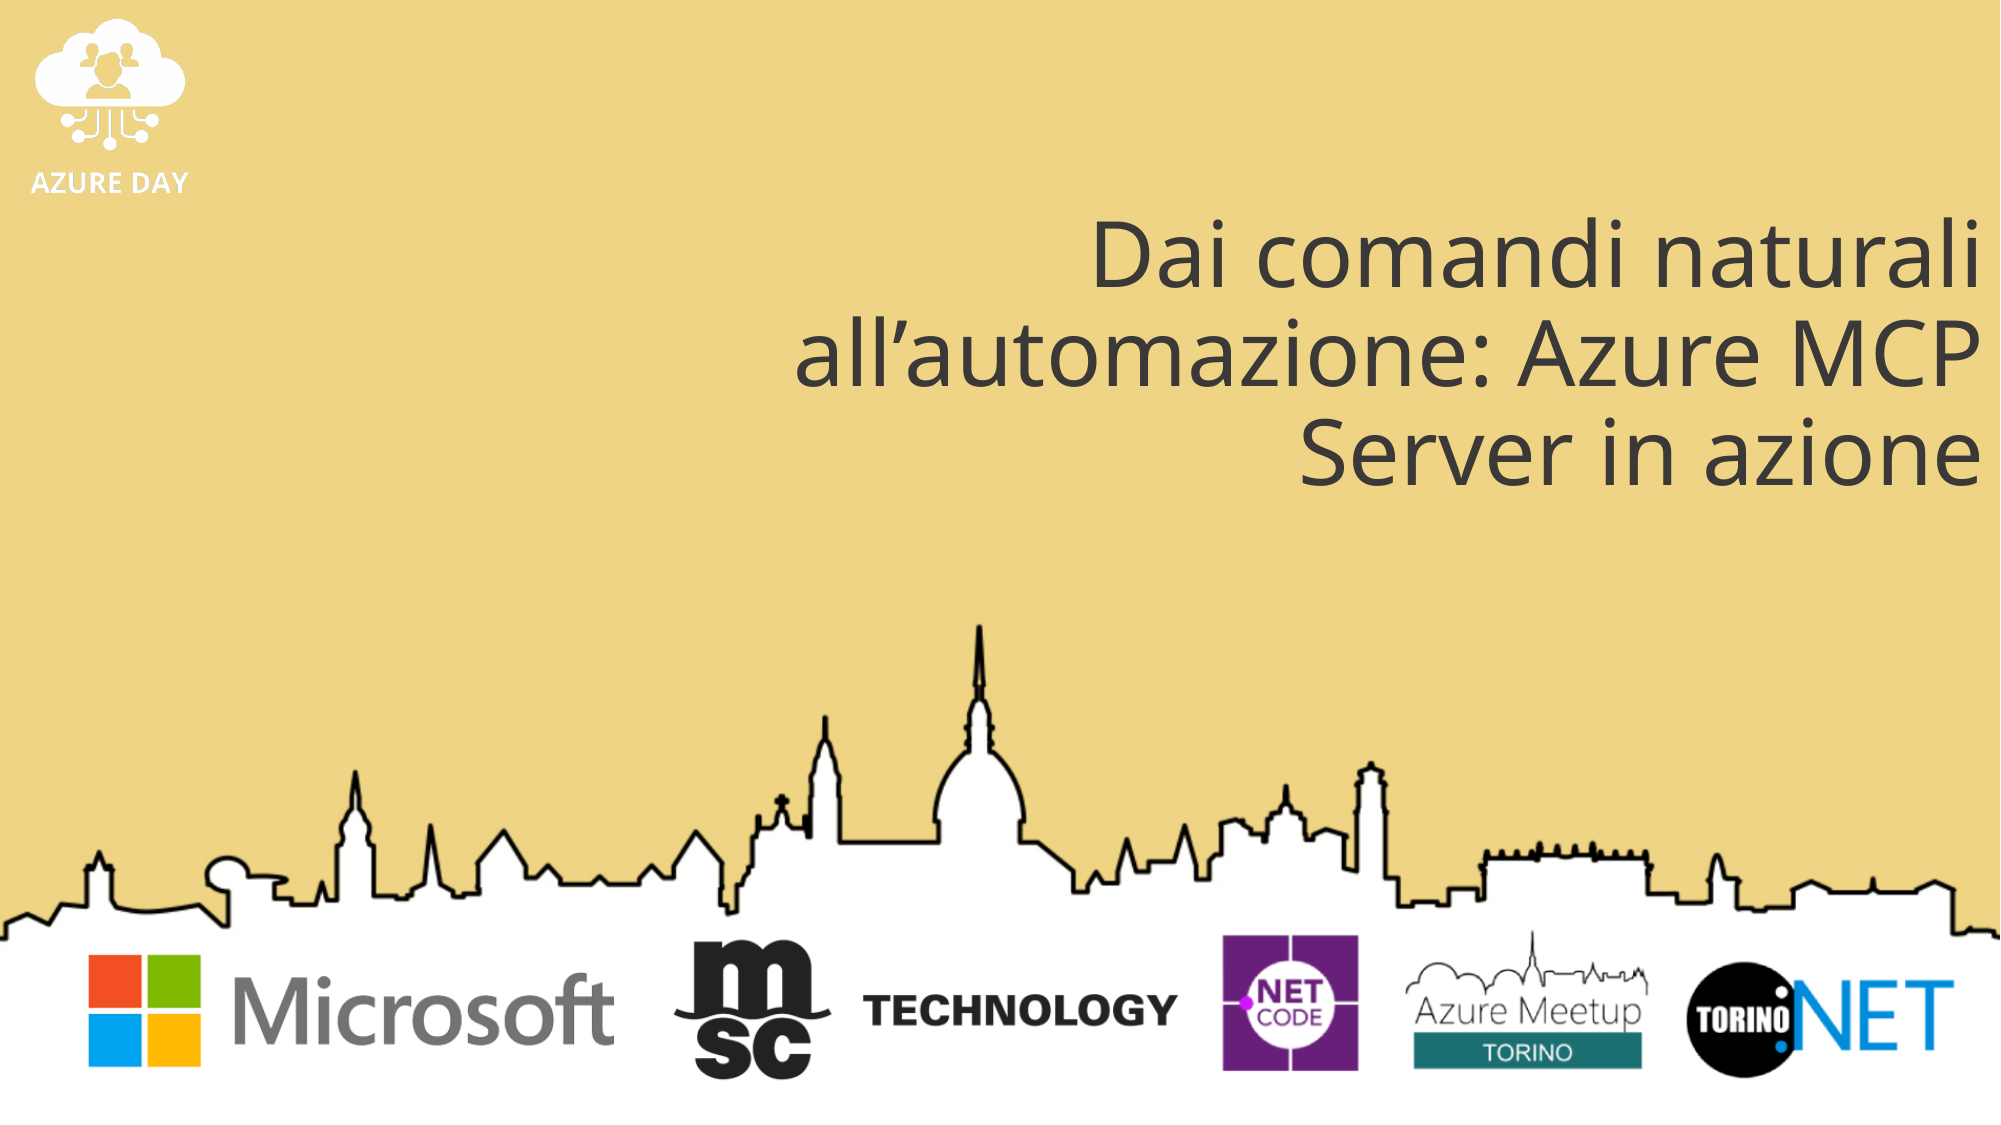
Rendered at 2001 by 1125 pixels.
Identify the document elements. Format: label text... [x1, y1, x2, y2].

picture [0, 610, 2000, 1125]
picture [0, 0, 219, 216]
title Dai comandi naturali all’automazione: Azure MCP Server in azione [718, 5, 2000, 520]
